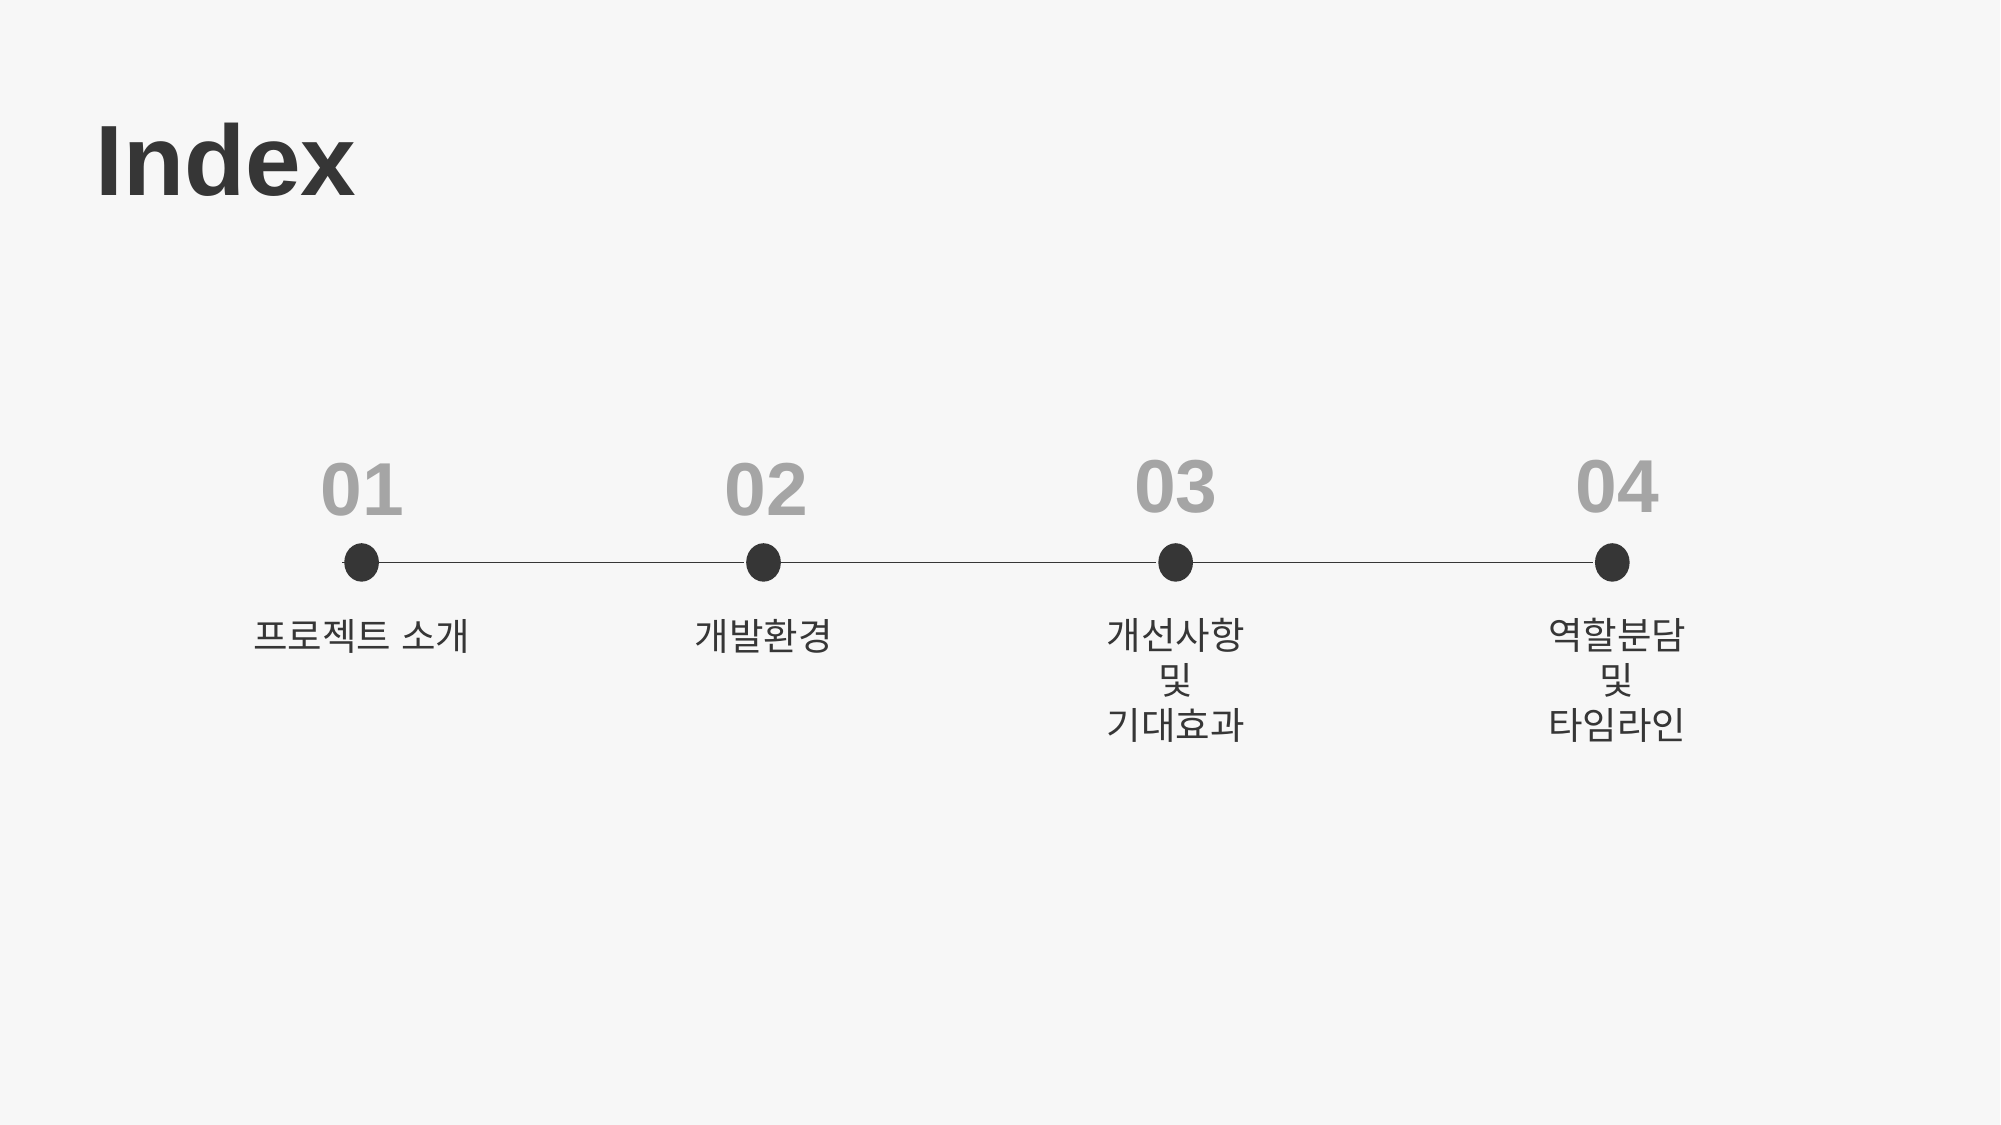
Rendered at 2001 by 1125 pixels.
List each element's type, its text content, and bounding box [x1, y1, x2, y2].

text_box 02 [709, 433, 824, 538]
text_box 03 [1119, 429, 1233, 535]
text_box 01 [305, 433, 419, 538]
text_box 04 [1560, 429, 1674, 535]
text_box [1157, 542, 1195, 583]
text_box Index [80, 88, 372, 223]
text_box [343, 542, 380, 562]
text_box [745, 542, 782, 583]
text_box 개발환경 [679, 605, 848, 665]
text_box [1593, 542, 1631, 583]
text_box [343, 563, 380, 583]
text_box 프로젝트 소개 [237, 605, 486, 665]
text_box [1591, 602, 1622, 663]
text_box 역할분담 및 타임라인 [1533, 604, 1702, 755]
text_box 개선사항 및 기대효과 [1091, 604, 1260, 755]
